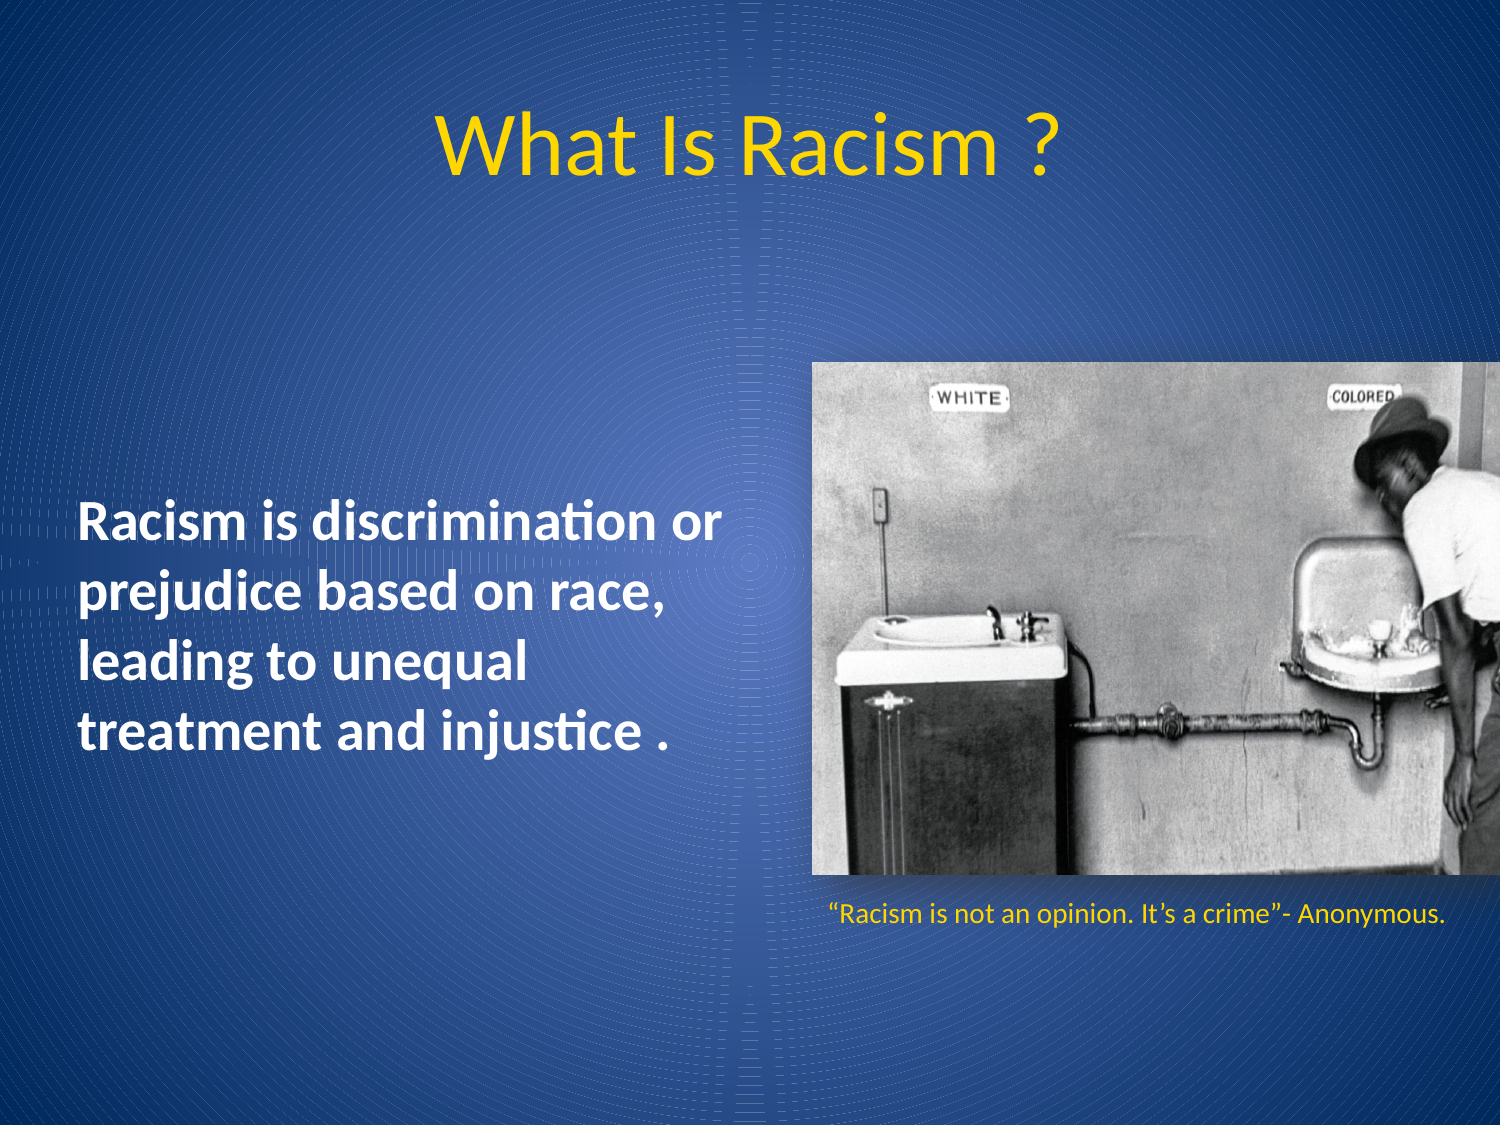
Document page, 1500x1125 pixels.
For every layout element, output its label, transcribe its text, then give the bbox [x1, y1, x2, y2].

picture [812, 362, 1500, 876]
title What Is Racism ? [75, 45, 1425, 233]
text_box Racism is discrimination or prejudice based on race, leading to unequal treatment and injustice . [62, 474, 763, 770]
text_box “Racism is not an opinion. It’s a crime”- Anonymous. [812, 887, 1500, 938]
